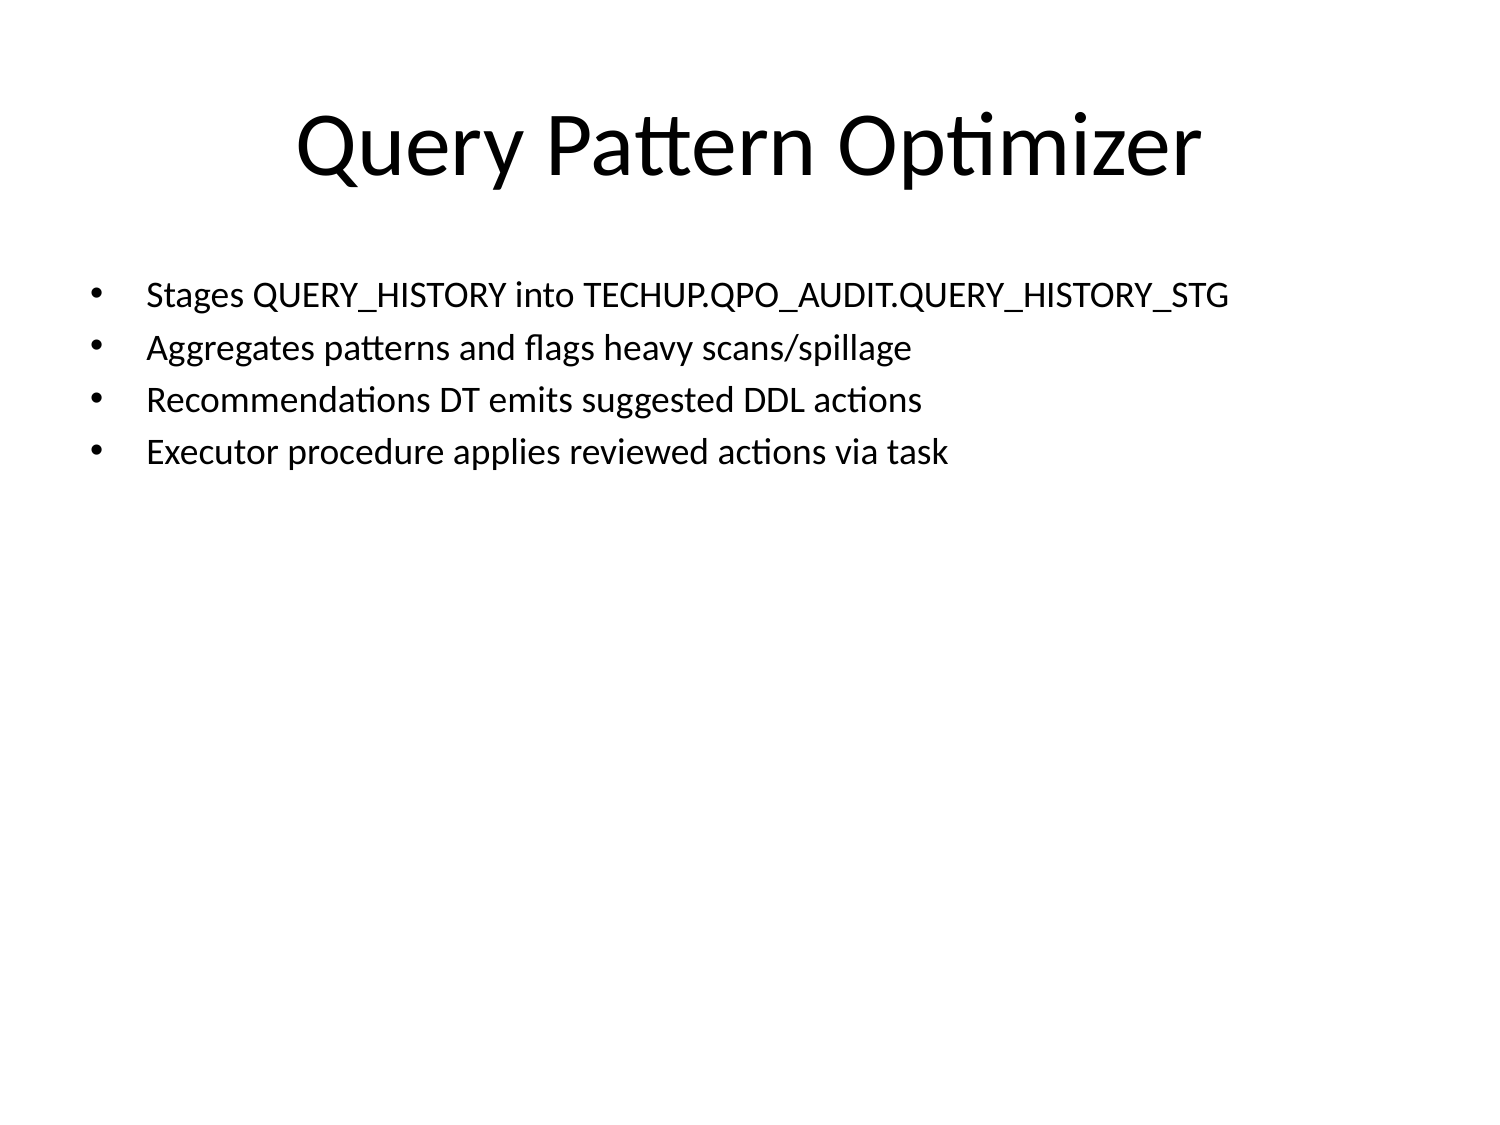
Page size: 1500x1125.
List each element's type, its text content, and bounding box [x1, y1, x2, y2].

list Stages QUERY_HISTORY into TECHUP.QPO_AUDIT.QUERY_HISTORY_STG Aggregates patterns and flags heavy scans/spillage Recommendations DT emits suggested DDL actions Executor procedure applies reviewed actions via task [75, 262, 1425, 1005]
title Query Pattern Optimizer [75, 45, 1425, 233]
